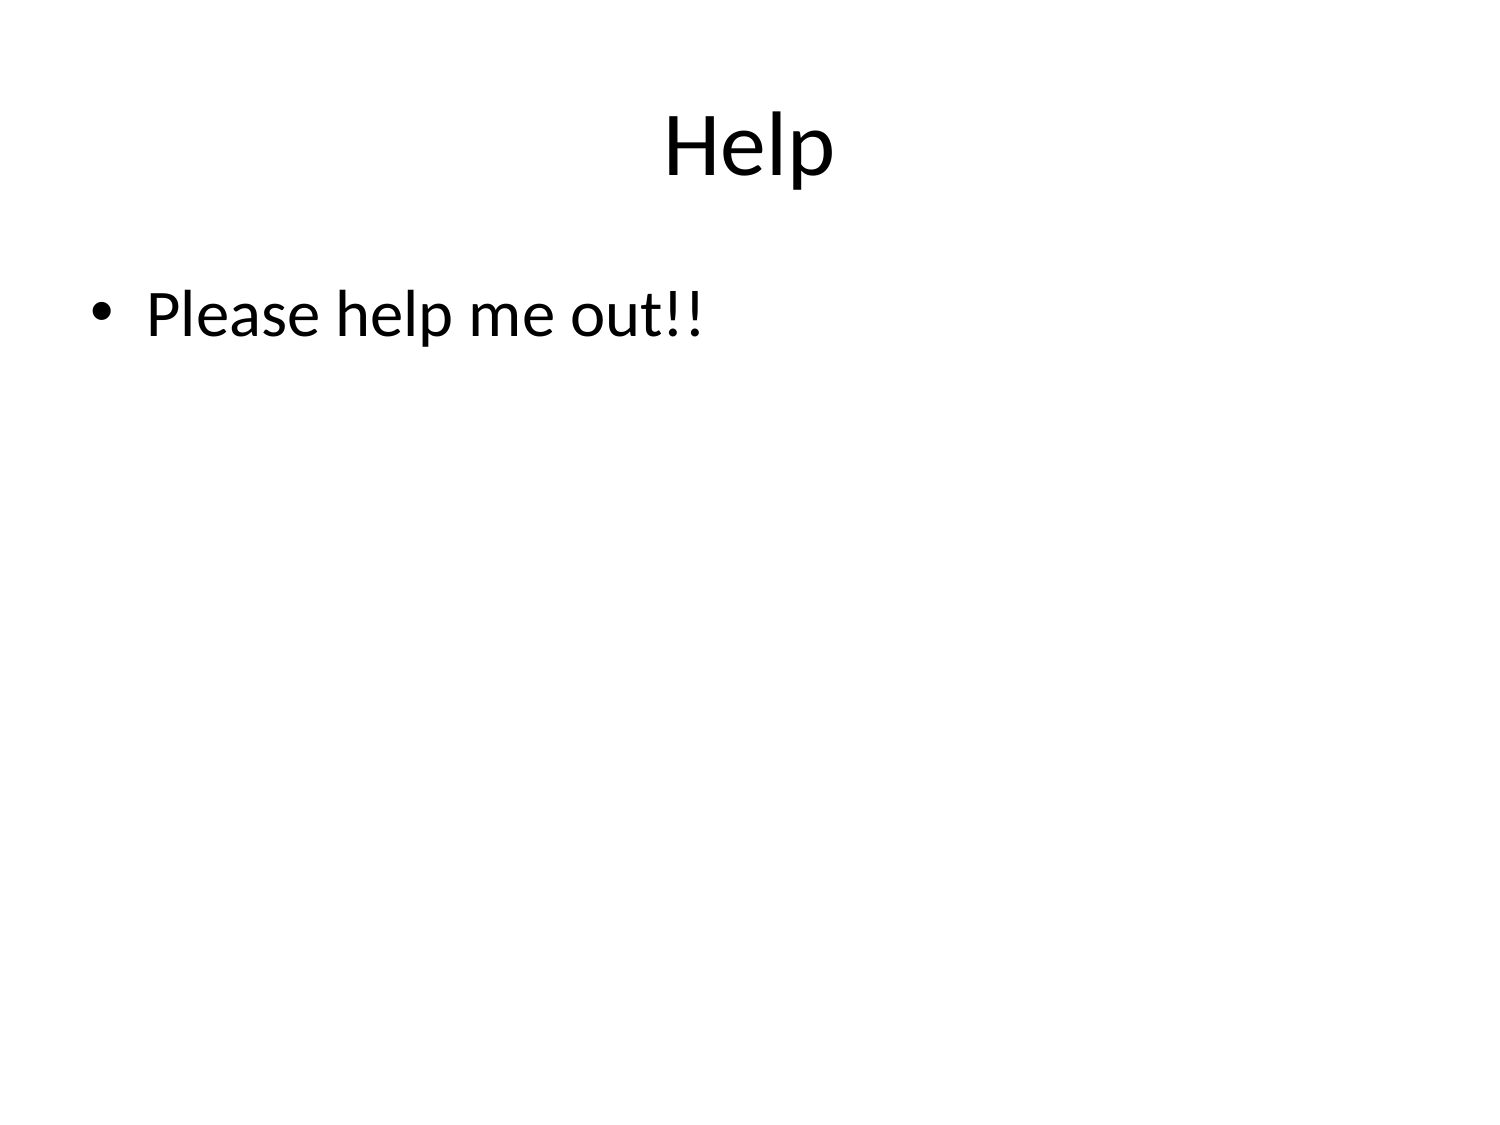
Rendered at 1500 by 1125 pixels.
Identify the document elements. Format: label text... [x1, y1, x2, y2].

list Please help me out!! [75, 262, 1425, 1005]
title Help [75, 45, 1425, 233]
